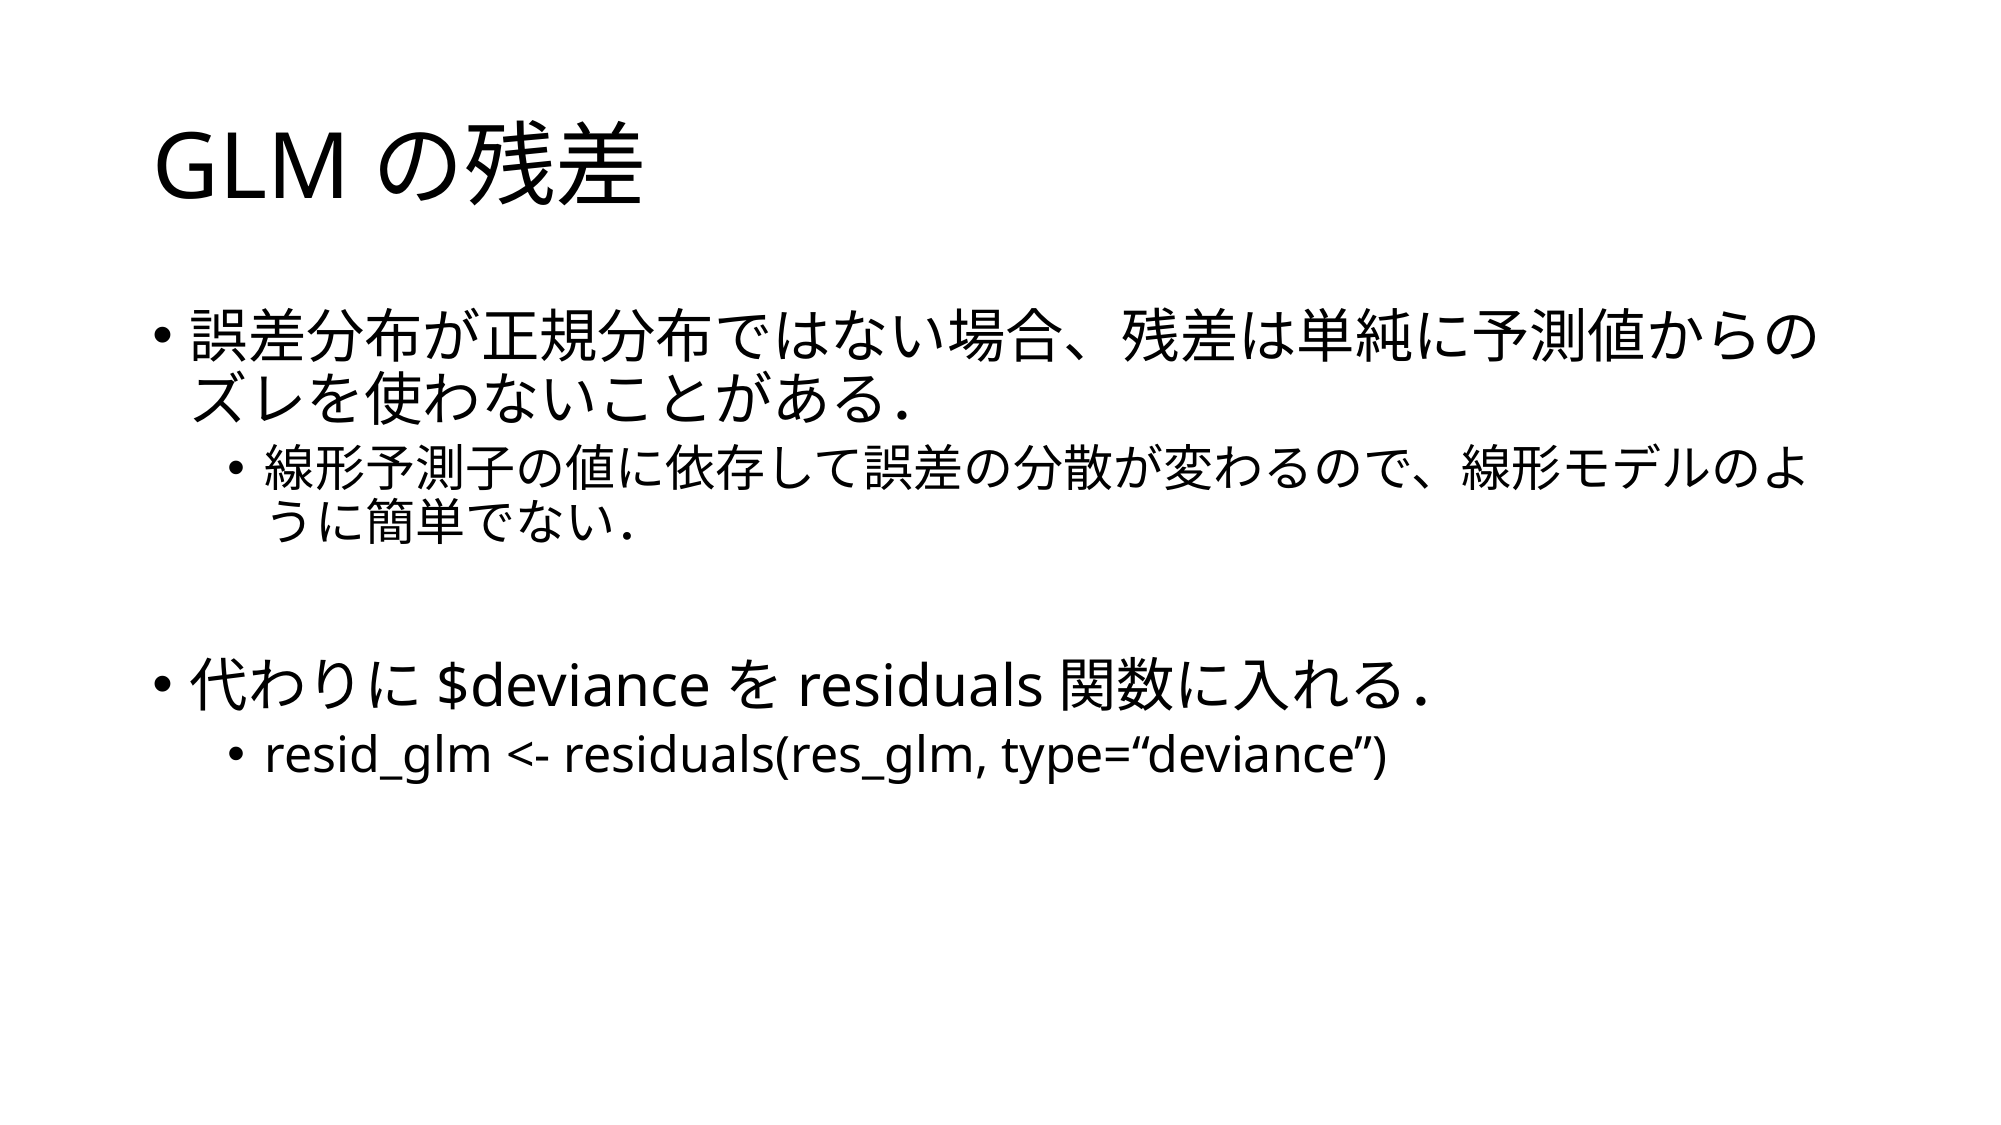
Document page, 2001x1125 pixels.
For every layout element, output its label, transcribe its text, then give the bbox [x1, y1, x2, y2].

title GLMの残差 [137, 59, 1863, 278]
list 誤差分布が正規分布ではない場合、残差は単純に予測値からのズレを使わないことがある． 線形予測子の値に依存して誤差の分散が変わるので、線形モデルのように簡単でない． 代わりに$devianceをresiduals関数に入れる． resid_glm <- residuals(res_glm, type=“deviance”) [137, 299, 1863, 1014]
